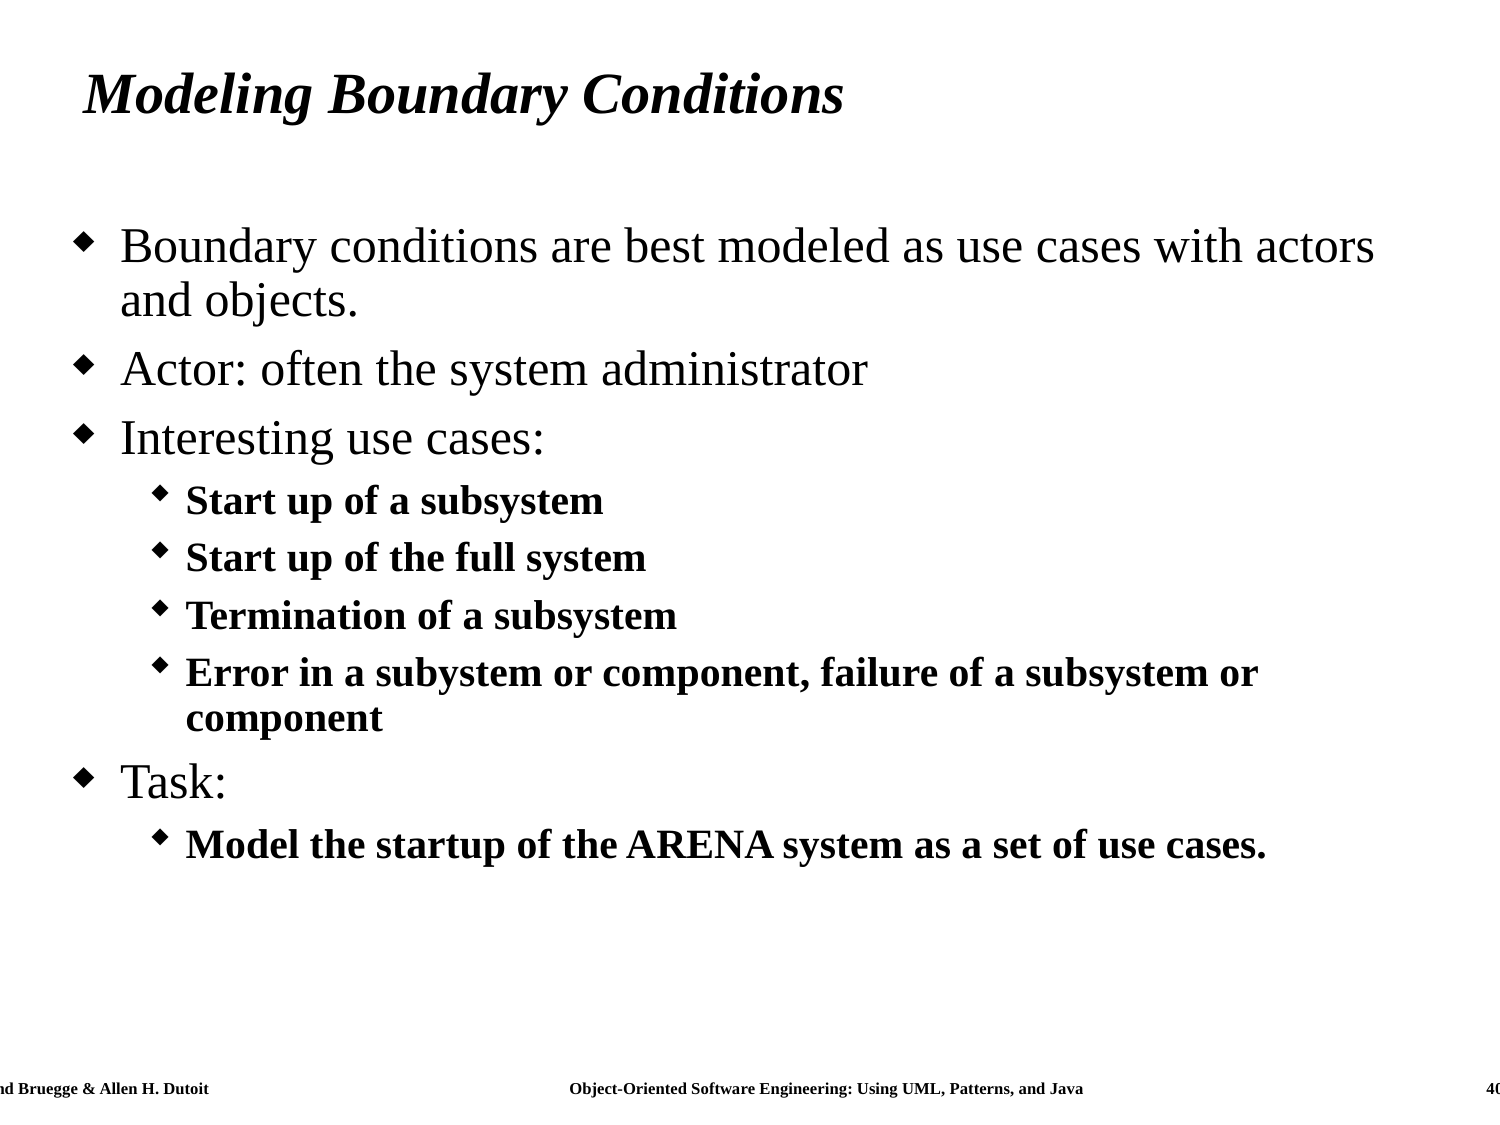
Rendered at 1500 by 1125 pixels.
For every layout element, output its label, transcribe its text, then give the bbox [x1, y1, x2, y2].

list Boundary conditions are best modeled as use cases with actors and objects. Actor: often the system administrator Interesting use cases: Start up of a subsystem Start up of the full system Termination of a subsystem Error in a subystem or component, failure of a subsystem or component Task: Model the startup of the ARENA system as a set of use cases. [58, 212, 1413, 1020]
title Modeling Boundary Conditions [68, 36, 1407, 153]
